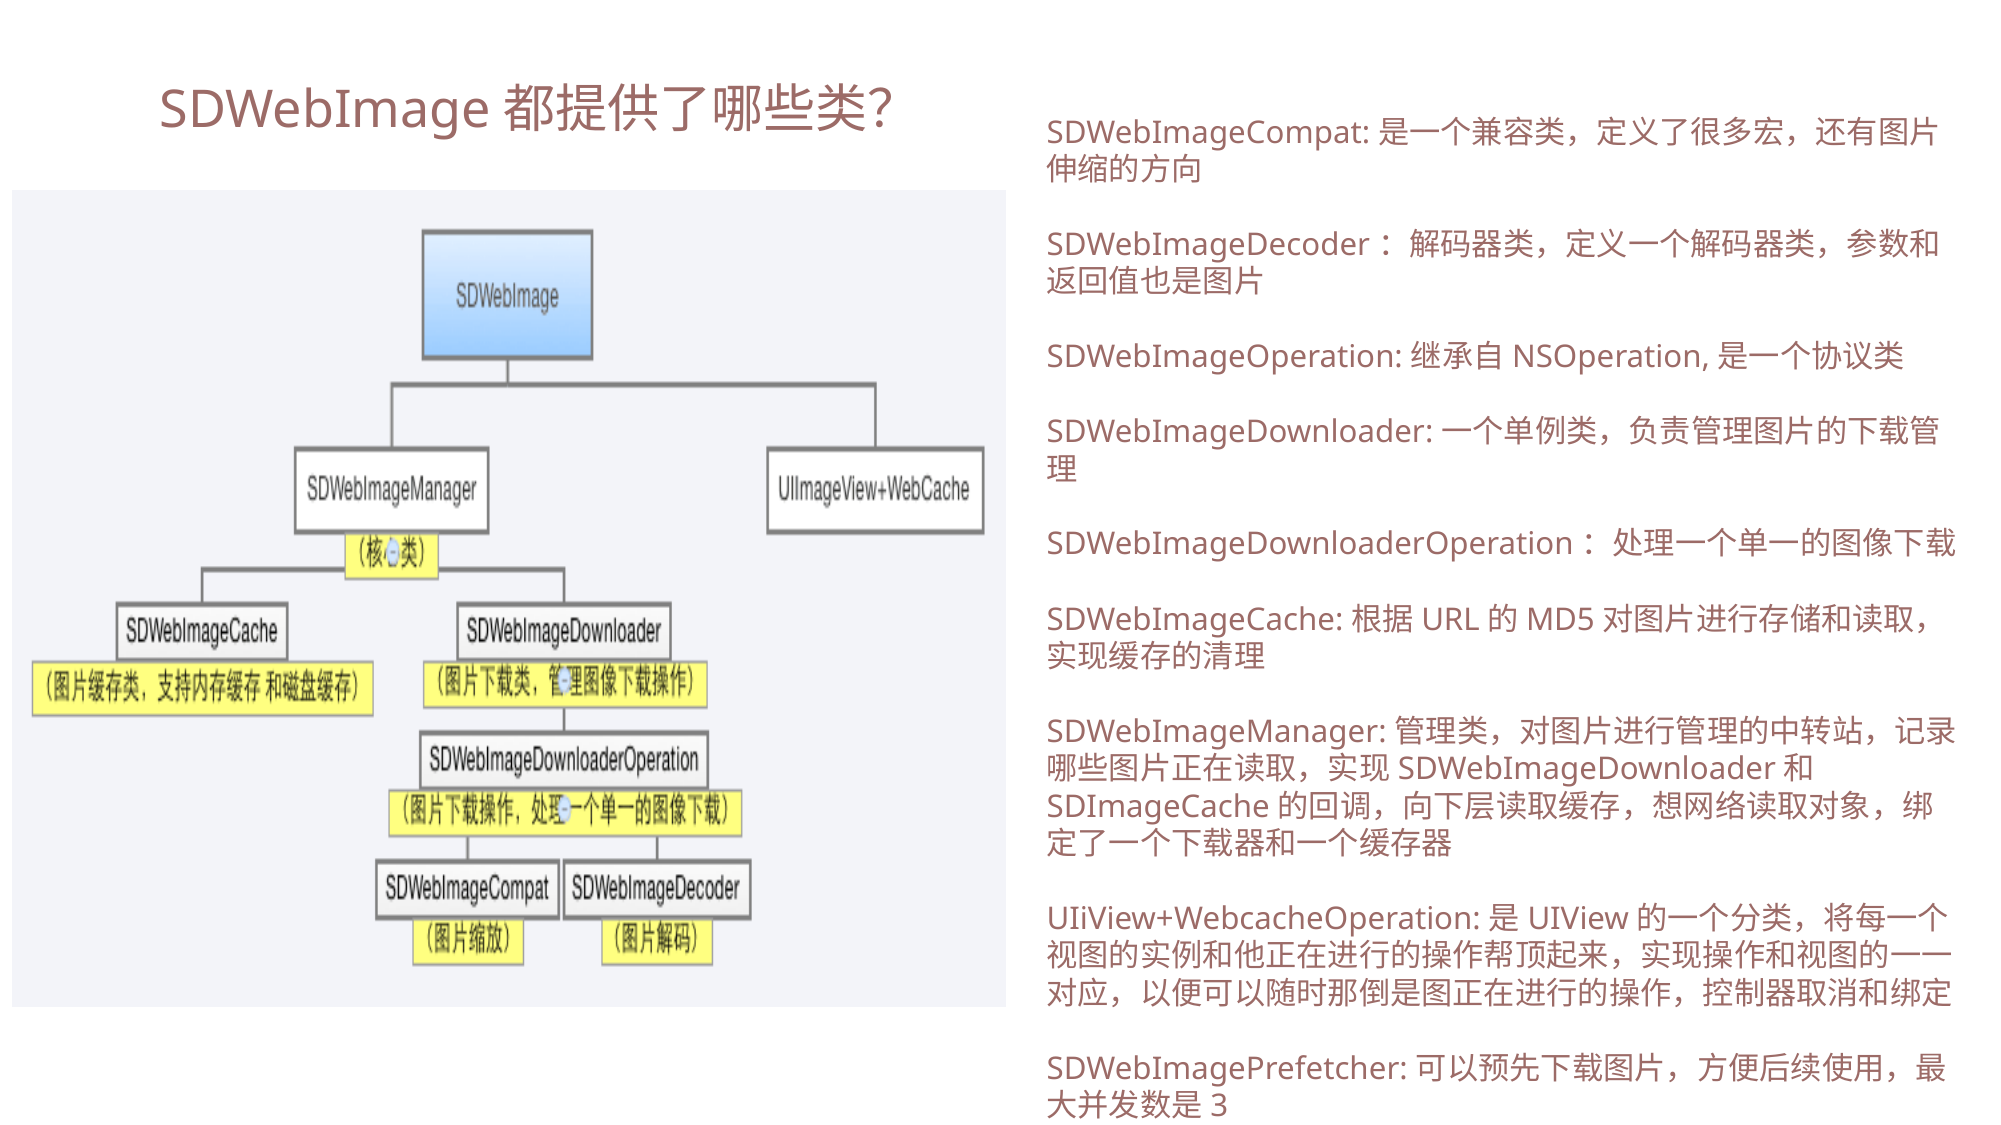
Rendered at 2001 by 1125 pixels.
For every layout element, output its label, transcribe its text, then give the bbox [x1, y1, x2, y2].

picture [12, 190, 1006, 1007]
text_box SDWebImage都提供了哪些类？ [144, 67, 1012, 146]
text_box SDWebImageCompat:是一个兼容类，定义了很多宏，还有图片伸缩的方向 SDWebImageDecoder：解码器类，定义一个解码器类，参数和返回值也是图片 SDWebImageOperation:继承自NSOperation,是一个协议类 SDWebImageDownloader:一个单例类，负责管理图片的下载管理 SDWebImageDownloaderOperation：处理一个单一的图像下载 SDWebImageCache:根据URL的MD5对图片进行存储和读取，实现缓存的清理 SDWebImageManager:管理类，对图片进行管理的中转站，记录哪些图片正在读取，实现SDWebImageDownloader和SDImageCache的回调，向下层读取缓存，想网络读取对象，绑定了一个下载器和一个缓存器 UIiView+WebcacheOperation:是UIView的一个分类，将每一个视图的实例和他正在进行的操作帮顶起来，实现操作和视图的一一对应，以便可以随时那倒是图正在进行的操作，控制器取消和绑定 SDWebImagePrefetcher:可以预先下载图片，方便后续使用，最大并发数是3 [1031, 104, 1974, 1125]
